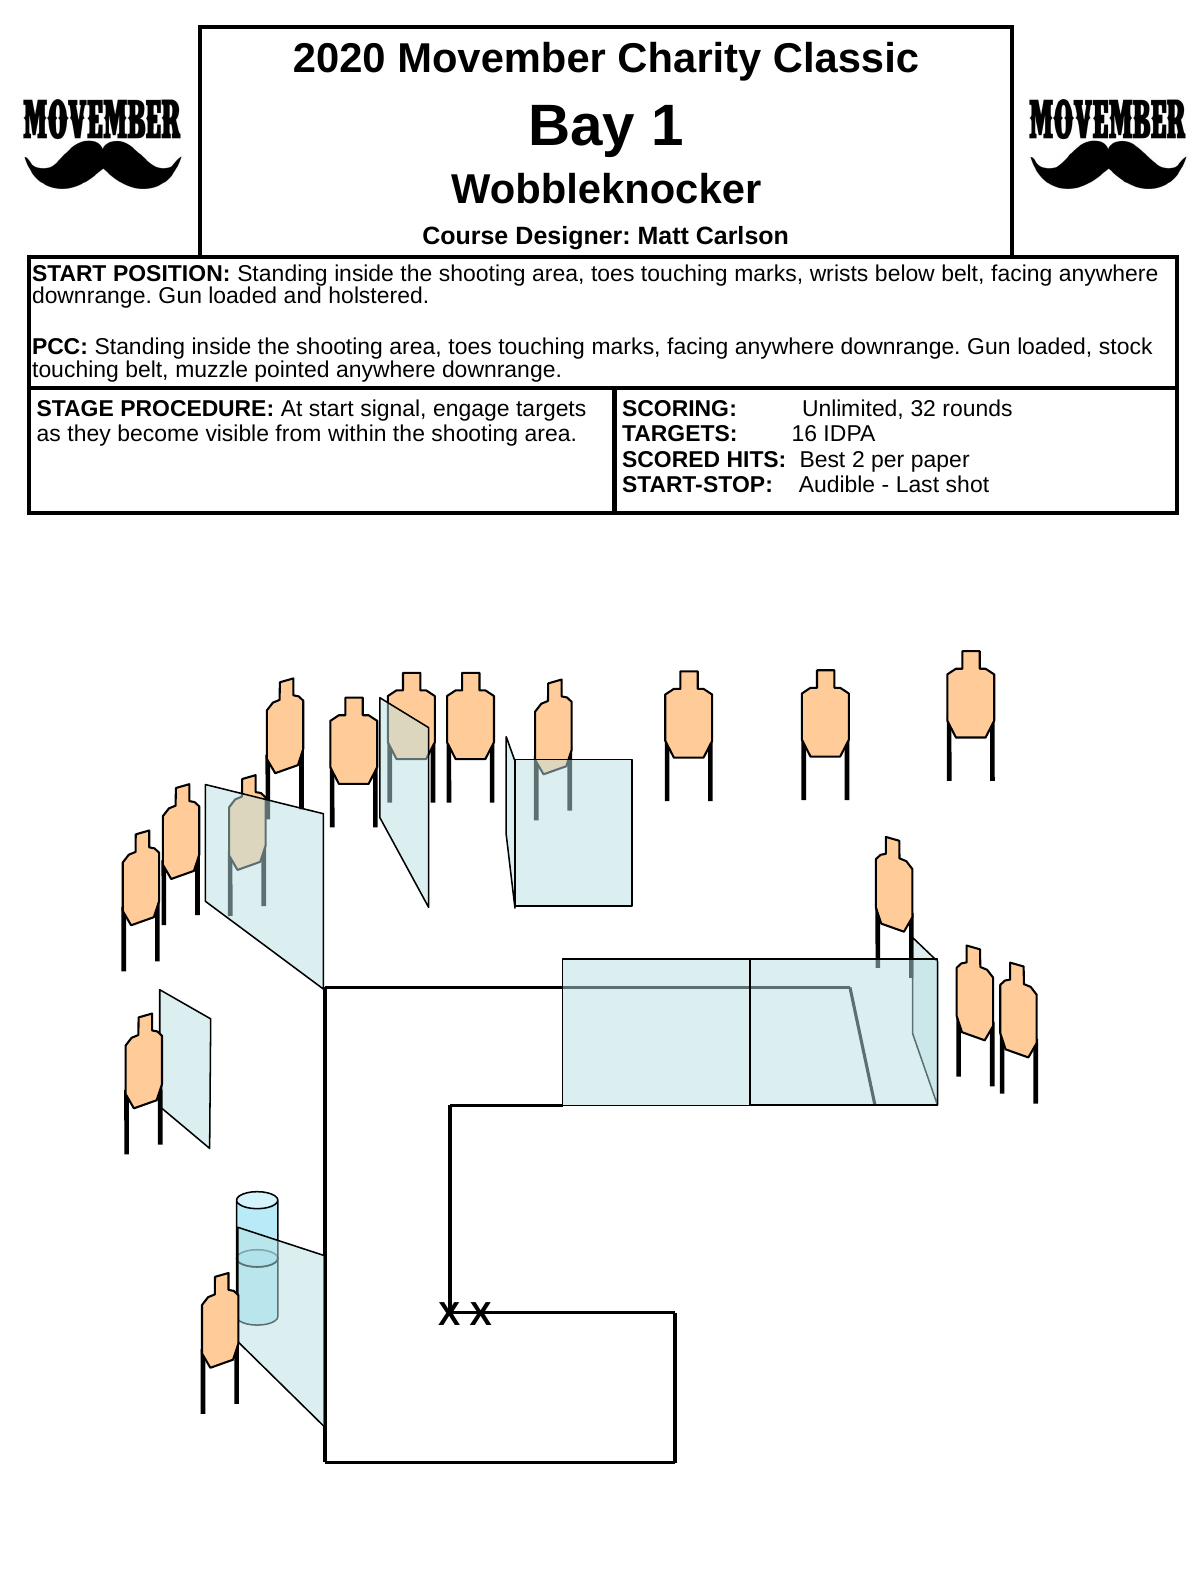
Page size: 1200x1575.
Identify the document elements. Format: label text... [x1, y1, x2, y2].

table_cell SCORING: Unlimited, 32 rounds TARGETS: 16 IDPA SCORED HITS: Best 2 per paper START-STOP: Audible - Last shot [617, 390, 1175, 511]
table_header [29, 27, 198, 255]
text_box [751, 959, 873, 986]
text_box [446, 672, 495, 803]
text_box [562, 996, 751, 1106]
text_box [875, 836, 913, 978]
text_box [956, 945, 994, 1087]
text_box [383, 808, 429, 908]
text_box [205, 784, 223, 915]
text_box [201, 1272, 239, 1415]
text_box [125, 1013, 163, 1155]
text_box [917, 941, 936, 959]
text_box [562, 958, 751, 986]
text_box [122, 830, 160, 972]
table_header 2020 Movember Charity Classic Bay 1 Wobbleknocker Course Designer: Matt Carlson [202, 29, 1010, 255]
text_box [162, 783, 200, 926]
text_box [266, 678, 304, 820]
text_box X X [423, 1284, 511, 1340]
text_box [801, 670, 850, 801]
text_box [664, 671, 713, 802]
text_box [244, 1242, 320, 1423]
text_box [159, 989, 211, 1149]
table_cell START POSITION: Standing inside the shooting area, toes touching marks, wrists below belt, facing anywhere downrange. Gun loaded and holstered. PCC: Standing inside the shooting area, toes touching marks, facing anywhere downrange. Gun loaded, stock touching belt, muzzle pointed anywhere downrange. [31, 259, 1175, 386]
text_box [236, 1191, 279, 1326]
table_header [1014, 27, 1177, 255]
text_box [238, 809, 324, 989]
text_box [874, 959, 938, 1106]
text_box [228, 774, 266, 917]
text_box [506, 736, 515, 909]
text_box [751, 996, 844, 1106]
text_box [947, 650, 995, 782]
text_box [515, 759, 632, 906]
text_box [534, 679, 572, 821]
table_cell STAGE PROCEDURE: At start signal, engage targets as they become visible from within the shooting area. [31, 390, 612, 511]
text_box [387, 672, 436, 803]
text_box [849, 987, 876, 1106]
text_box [330, 697, 378, 828]
picture [19, 95, 185, 197]
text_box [1000, 962, 1037, 1104]
picture [1024, 95, 1190, 197]
